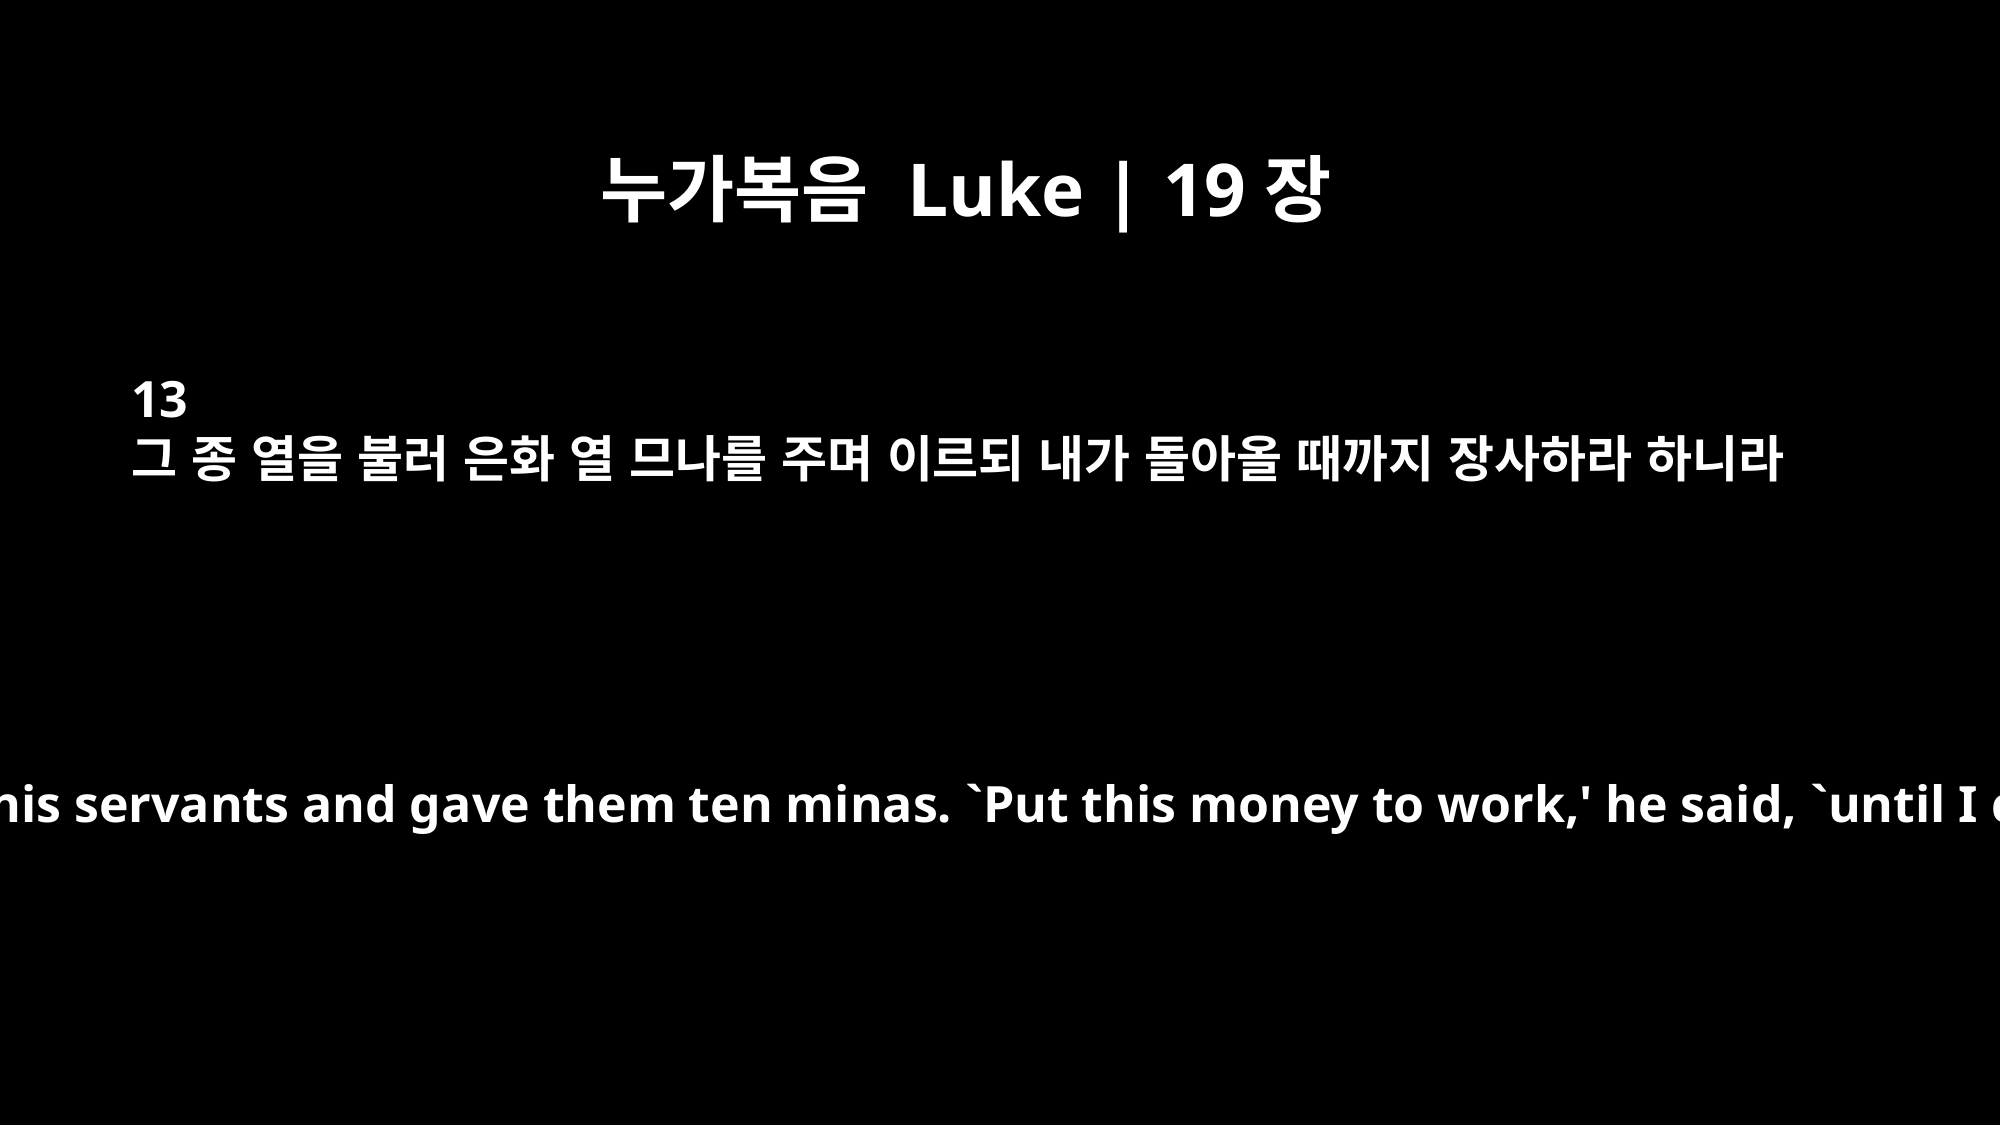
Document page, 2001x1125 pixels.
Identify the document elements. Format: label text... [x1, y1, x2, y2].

text_box So he called ten of his servants and gave them ten minas. `Put this money to work,' he said, `until I come back.' [0, 764, 2000, 840]
text_box 누가복음 Luke | 19장 [585, 136, 1347, 239]
text_box 13 그 종 열을 불러 은화 열 므나를 주며 이르되 내가 돌아올 때까지 장사하라 하니라 [116, 359, 1801, 495]
